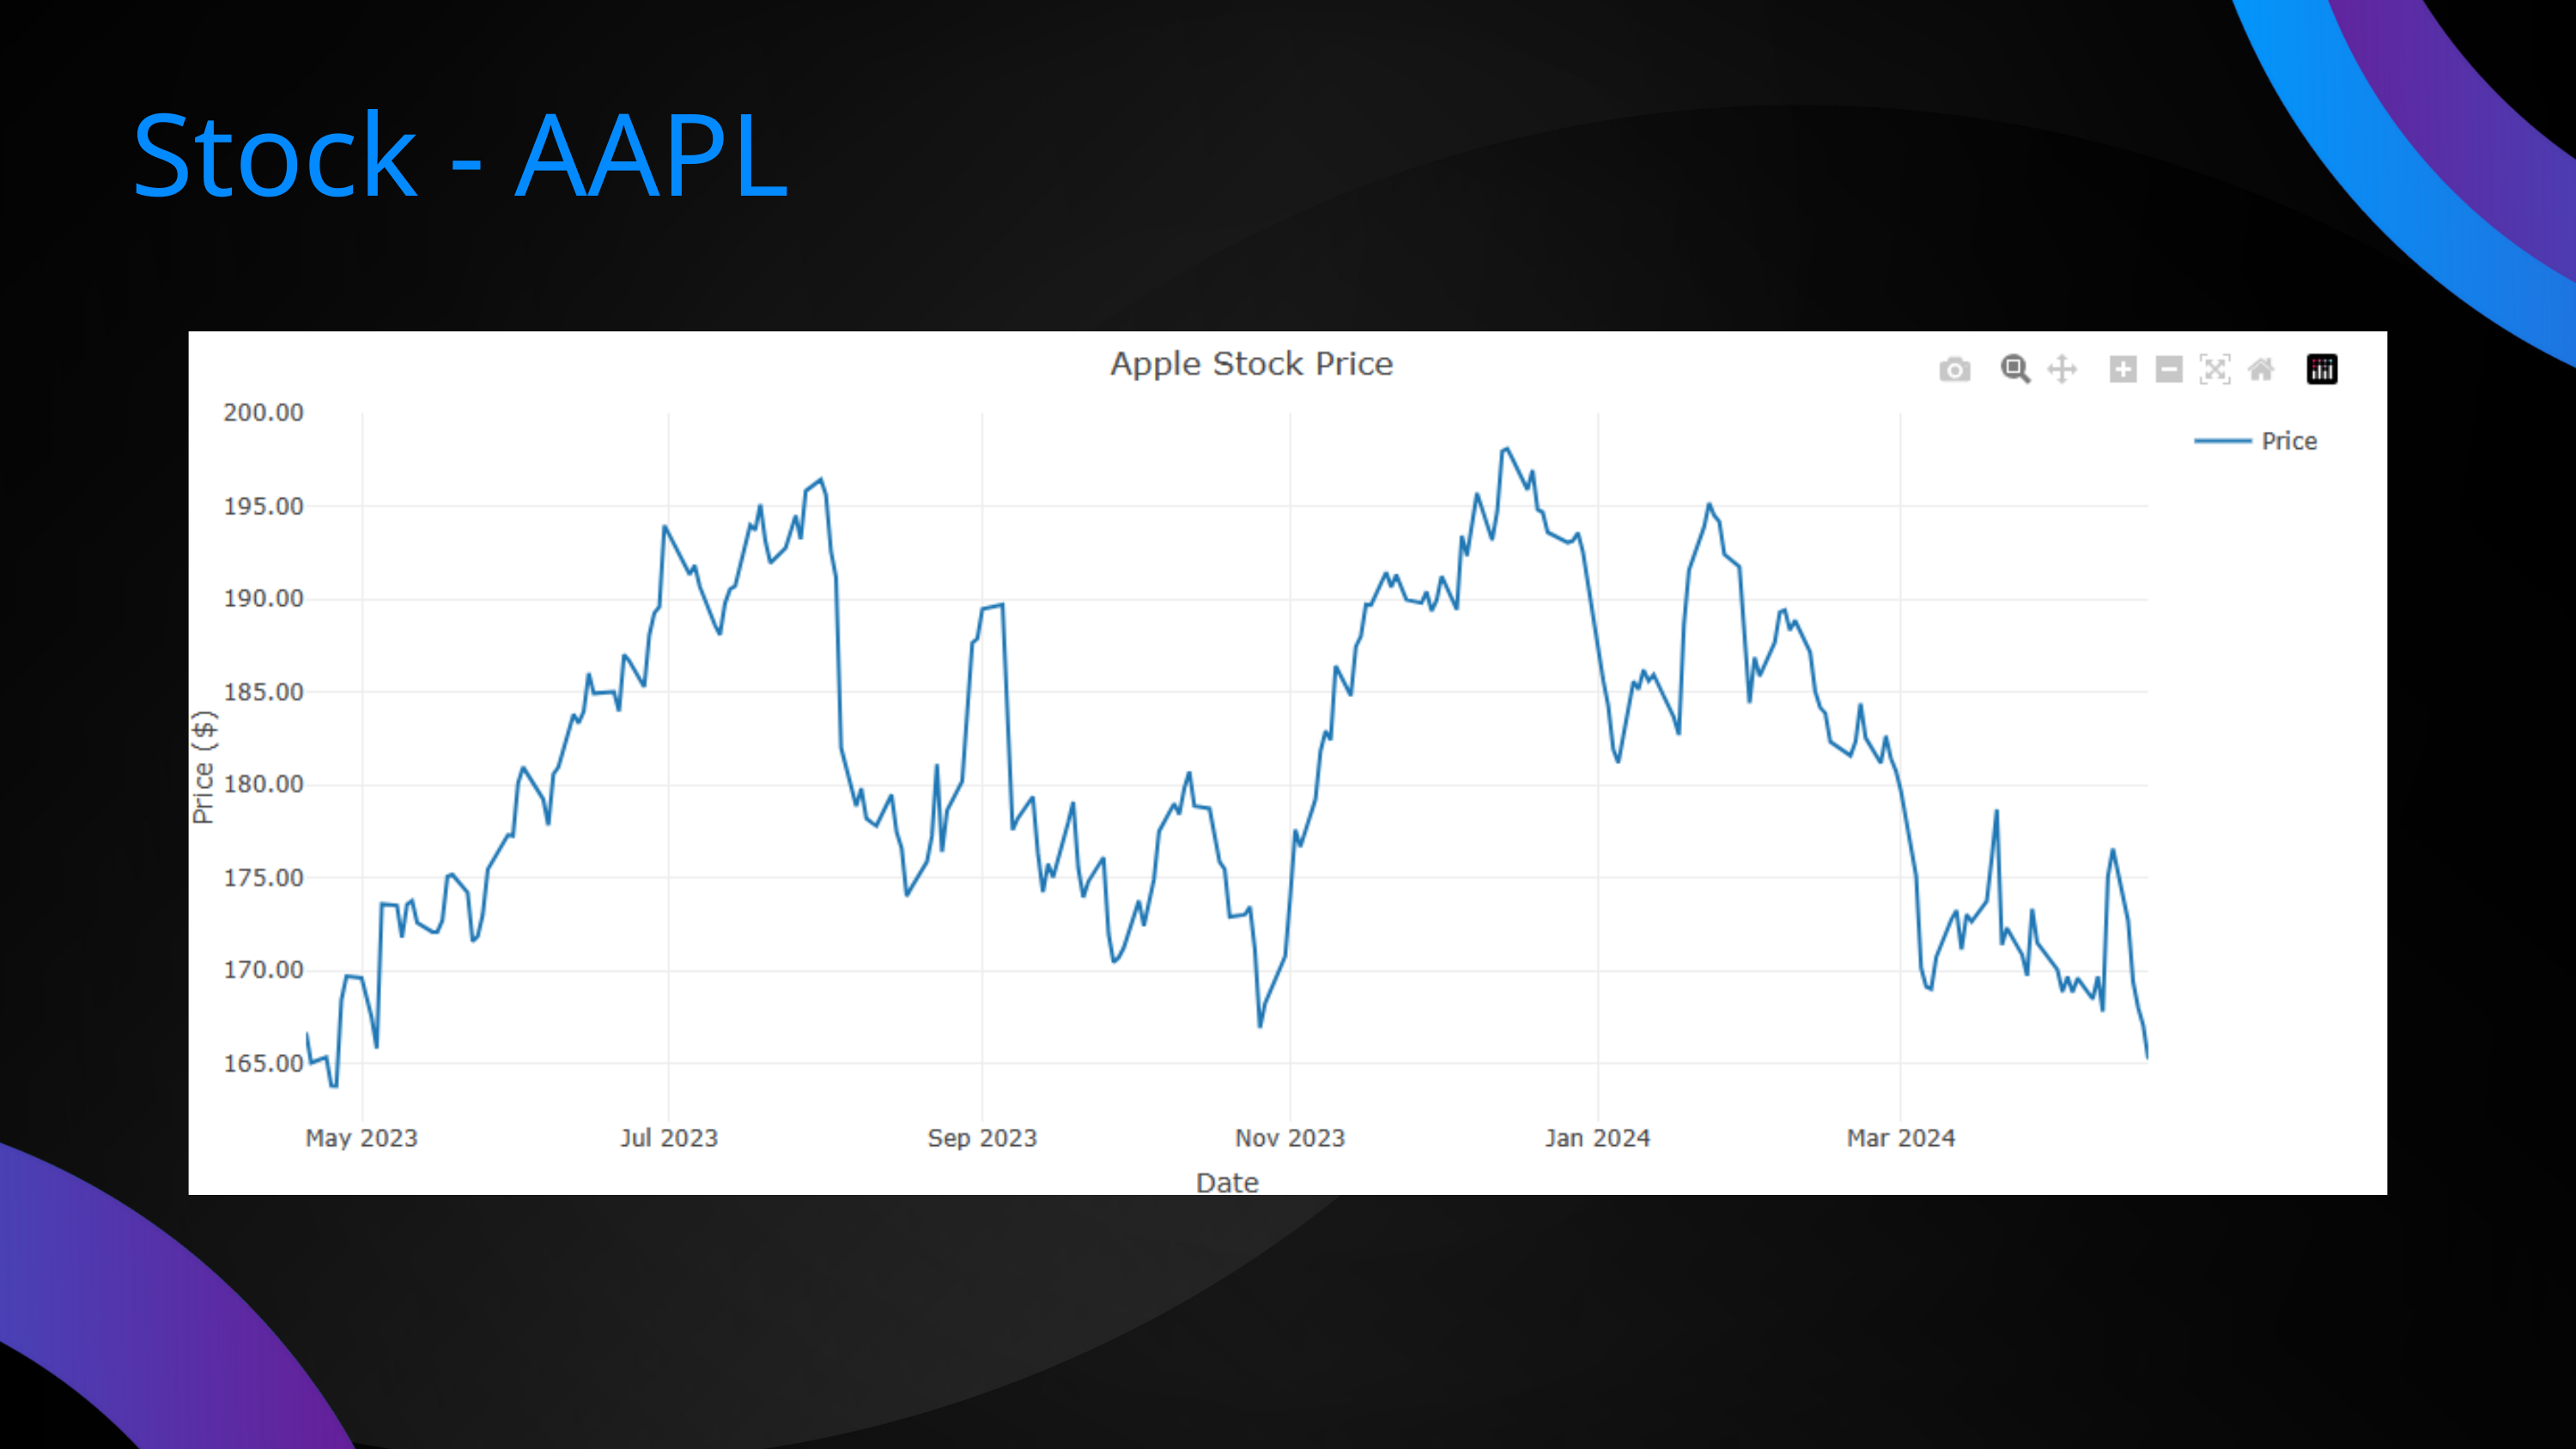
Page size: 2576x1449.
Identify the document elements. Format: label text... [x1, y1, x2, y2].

text_box [2186, 0, 2576, 433]
text_box Stock - AAPL [8, 60, 913, 378]
text_box [0, 0, 2186, 1100]
text_box [0, 1100, 441, 1449]
text_box [441, 433, 2576, 1449]
text_box [188, 331, 2388, 1195]
